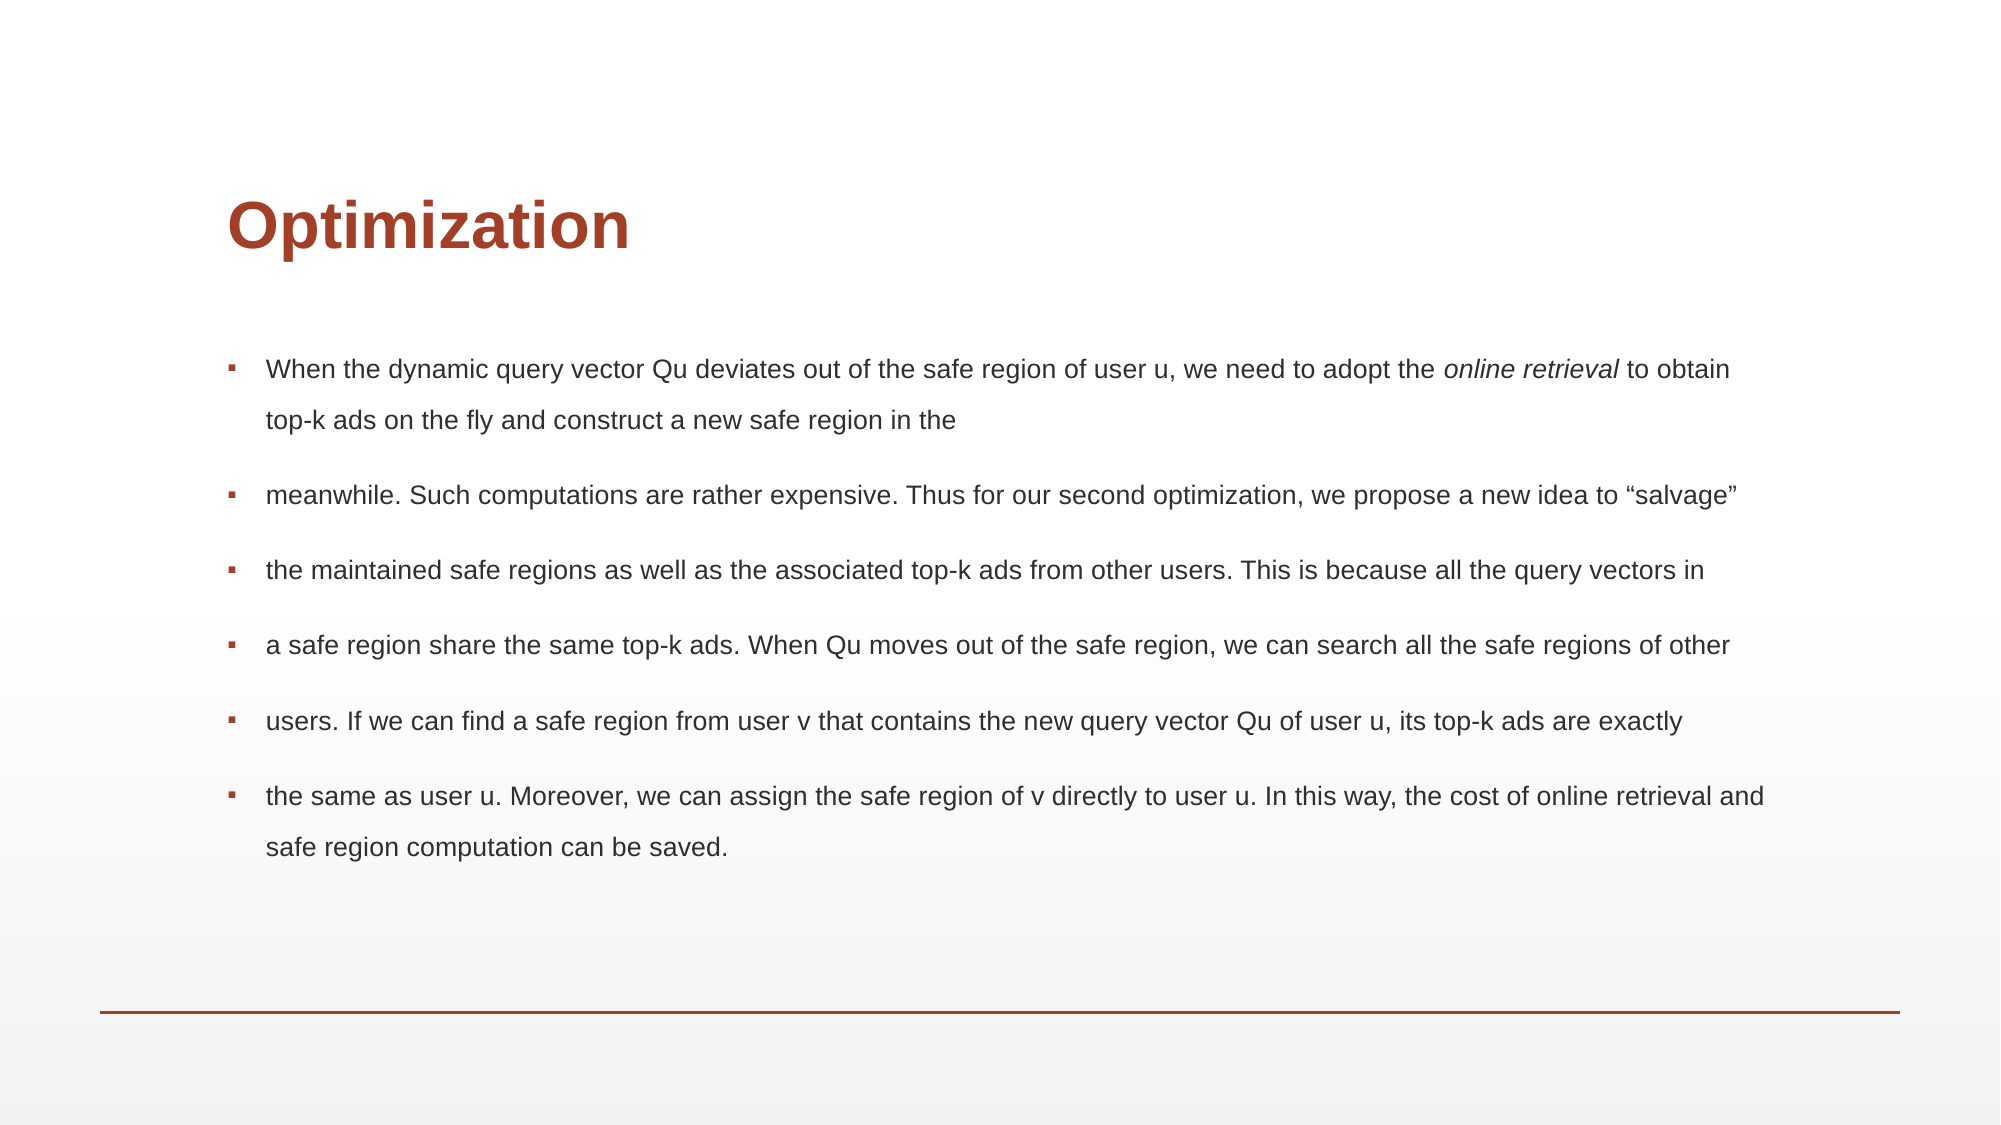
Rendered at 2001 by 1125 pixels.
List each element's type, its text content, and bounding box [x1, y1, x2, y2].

title Optimization [212, 82, 1788, 271]
list When the dynamic query vector Qu deviates out of the safe region of user u, we need to adopt the online retrieval to obtain top-k ads on the fly and construct a new safe region in the meanwhile. Such computations are rather expensive. Thus for our second optimization, we propose a new idea to “salvage” the maintained safe regions as well as the associated top-k ads from other users. This is because all the query vectors in a safe region share the same top-k ads. When Qu moves out of the safe region, we can search all the safe regions of other users. If we can find a safe region from user v that contains the new query vector Qu of user u, its top-k ads are exactly the same as user u. Moreover, we can assign the safe region of v directly to user u. In this way, the cost of online retrieval and safe region computation can be saved. [212, 324, 1788, 950]
